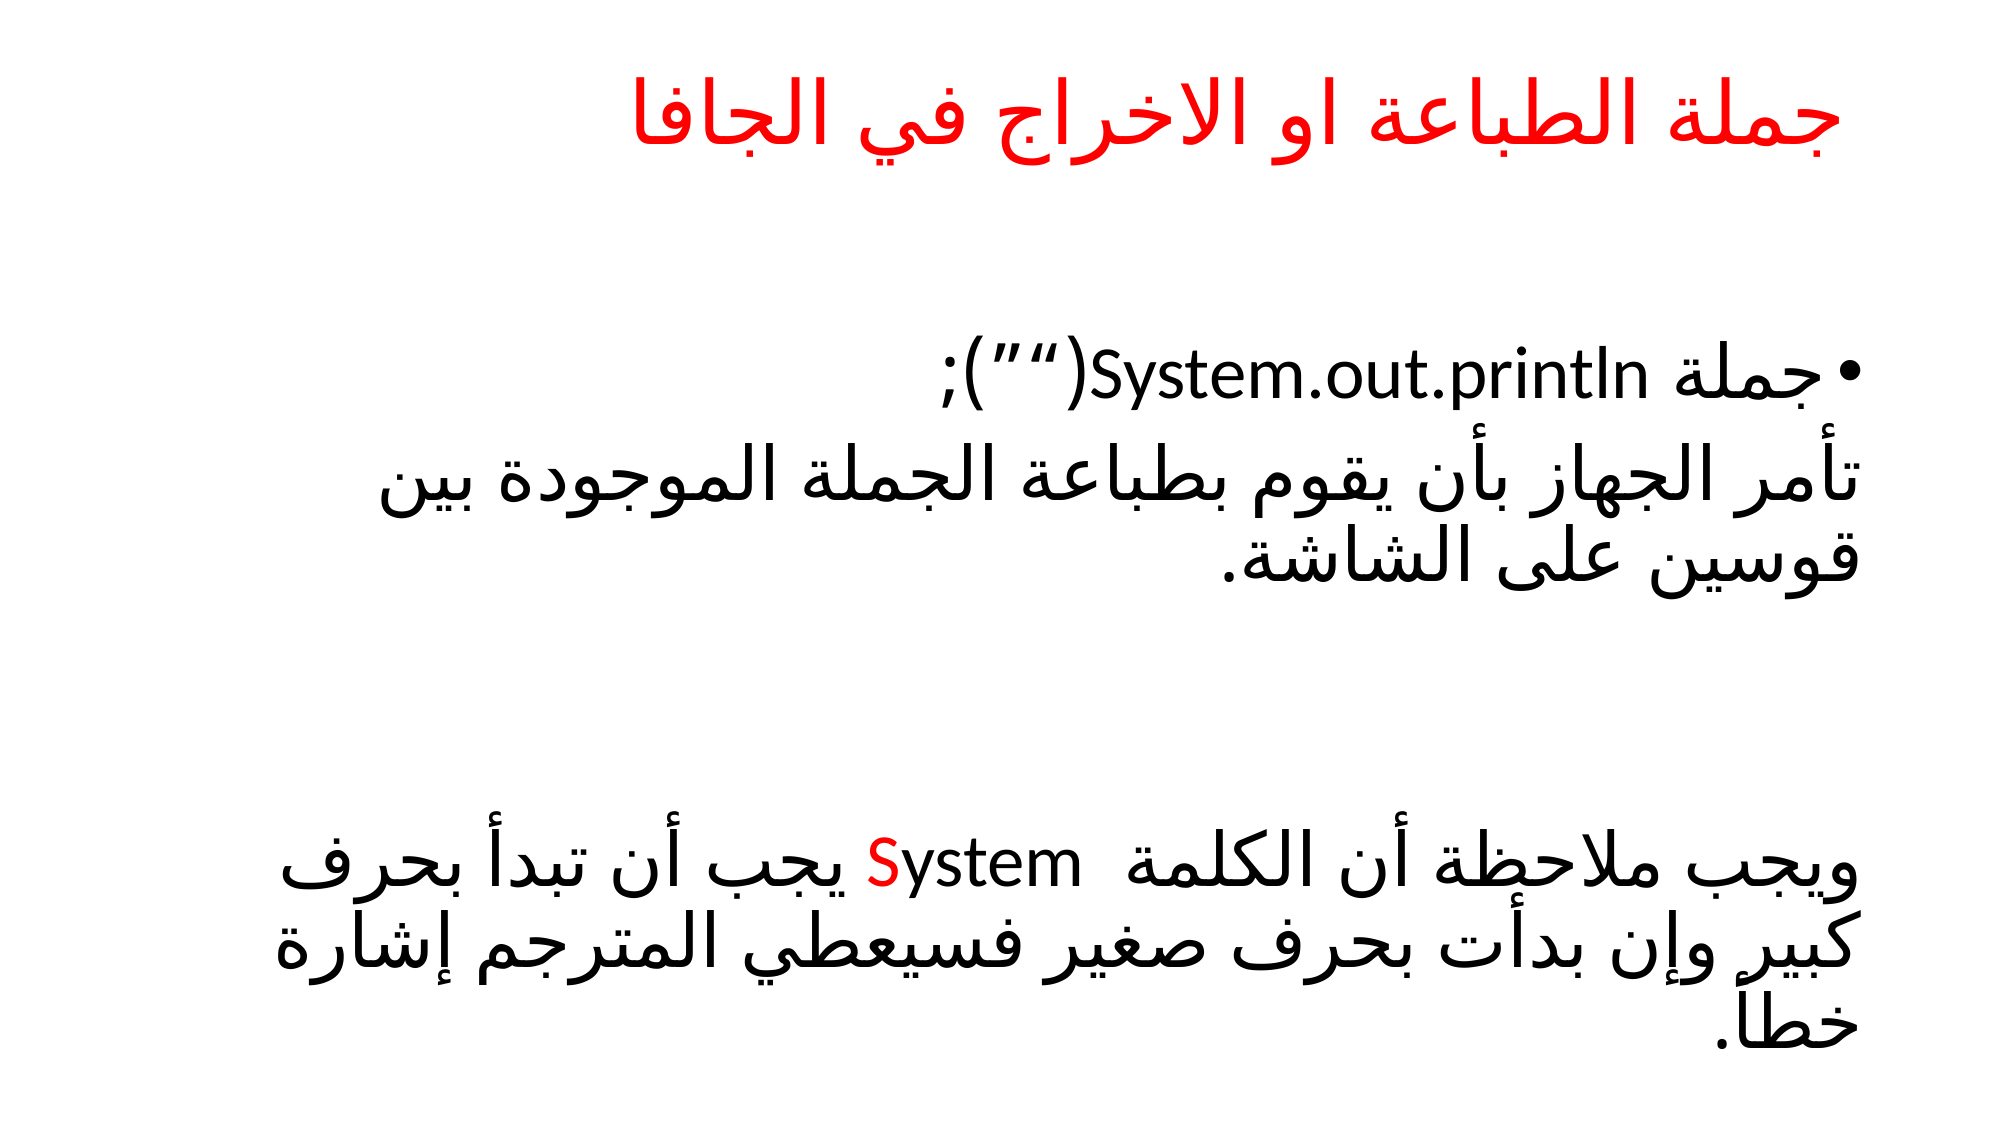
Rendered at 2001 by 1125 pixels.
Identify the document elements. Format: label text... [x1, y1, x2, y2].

title جملة الطباعة او الاخراج في الجافا [137, 59, 1863, 278]
list جملة System.out.println(“”); تأمر الجهاز بأن يقوم بطباعة الجملة الموجودة بين قوسين على الشاشة. ويجب ملاحظة أن الكلمة System يجب أن تبدأ بحرف كبير وإن بدأت بحرف صغير فسيعطي المترجم إشارة خطأ. [158, 326, 1879, 1069]
